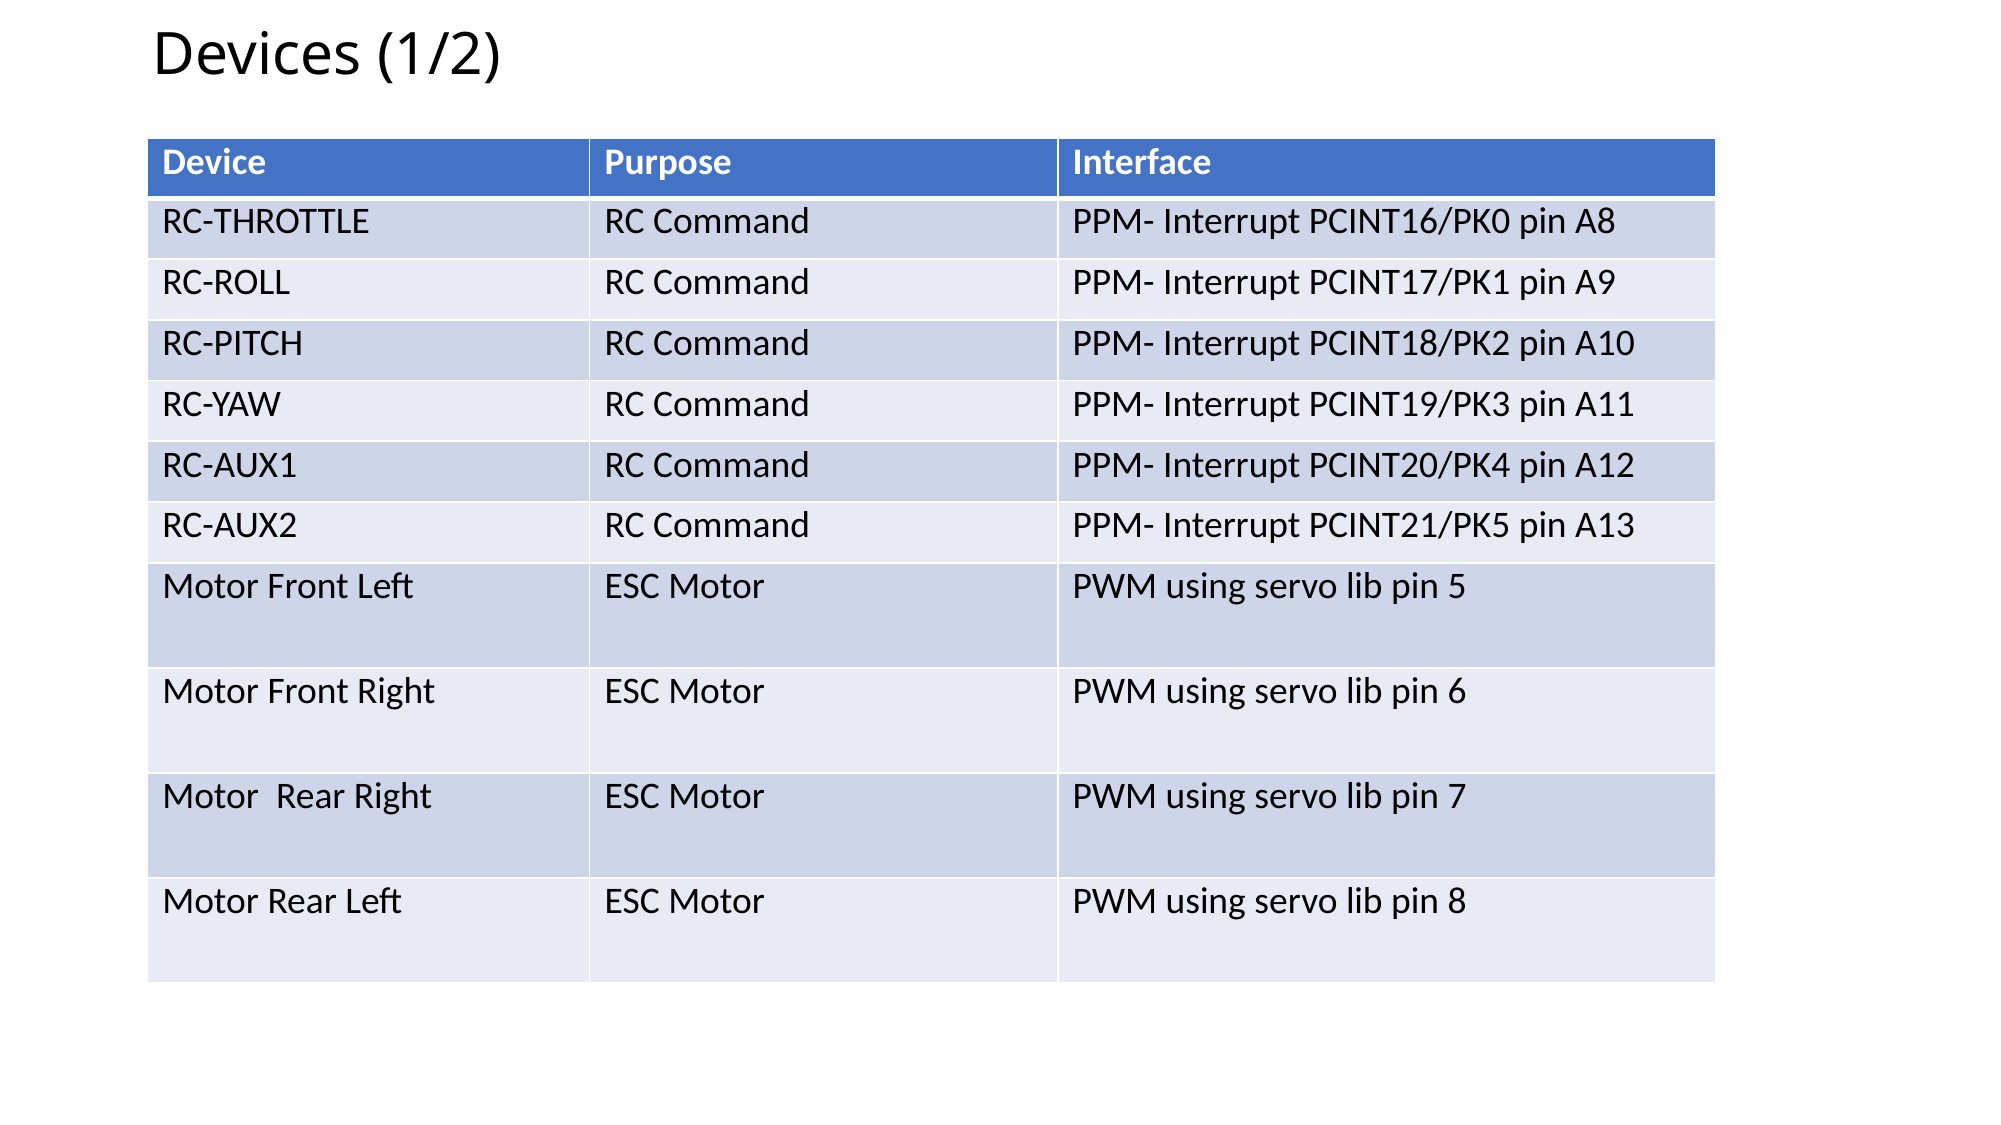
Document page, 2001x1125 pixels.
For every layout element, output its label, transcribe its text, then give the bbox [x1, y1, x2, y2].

title Devices (1/2) [137, 16, 1863, 96]
table_cell PPM- Interrupt PCINT18/PK2 pin A10 [1059, 321, 1715, 380]
table_cell PWM using servo lib pin 5 [1059, 564, 1715, 667]
table_cell ESC Motor [590, 669, 1057, 772]
table_cell ESC Motor [590, 879, 1057, 982]
table_cell ESC Motor [590, 564, 1057, 667]
table_cell PPM- Interrupt PCINT19/PK3 pin A11 [1059, 381, 1715, 440]
table_cell RC-ROLL [148, 260, 589, 319]
table_cell Motor Front Right [148, 669, 589, 772]
table_cell Motor Rear Right [148, 774, 589, 877]
table_cell PPM- Interrupt PCINT16/PK0 pin A8 [1059, 201, 1715, 258]
table_header Purpose [590, 139, 1057, 196]
table_cell RC Command [590, 503, 1057, 562]
table_cell PWM using servo lib pin 6 [1059, 669, 1715, 772]
table_header Device [148, 139, 589, 196]
table_cell PWM using servo lib pin 7 [1059, 774, 1715, 877]
table_cell RC-PITCH [148, 321, 589, 380]
table_cell PPM- Interrupt PCINT17/PK1 pin A9 [1059, 260, 1715, 319]
table_cell RC-AUX1 [148, 442, 589, 501]
table_cell Motor Rear Left [148, 879, 589, 982]
table_cell PPM- Interrupt PCINT21/PK5 pin A13 [1059, 503, 1715, 562]
table_cell RC Command [590, 260, 1057, 319]
table_cell RC Command [590, 381, 1057, 440]
table_cell RC-AUX2 [148, 503, 589, 562]
table_cell RC-YAW [148, 381, 589, 440]
table_cell ESC Motor [590, 774, 1057, 877]
table_header Interface [1059, 139, 1715, 196]
table_cell RC Command [590, 321, 1057, 380]
table_cell PPM- Interrupt PCINT20/PK4 pin A12 [1059, 442, 1715, 501]
table_cell Motor Front Left [148, 564, 589, 667]
table_cell RC-THROTTLE [148, 201, 589, 258]
table_cell PWM using servo lib pin 8 [1059, 879, 1715, 982]
table_cell RC Command [590, 201, 1057, 258]
table_cell RC Command [590, 442, 1057, 501]
